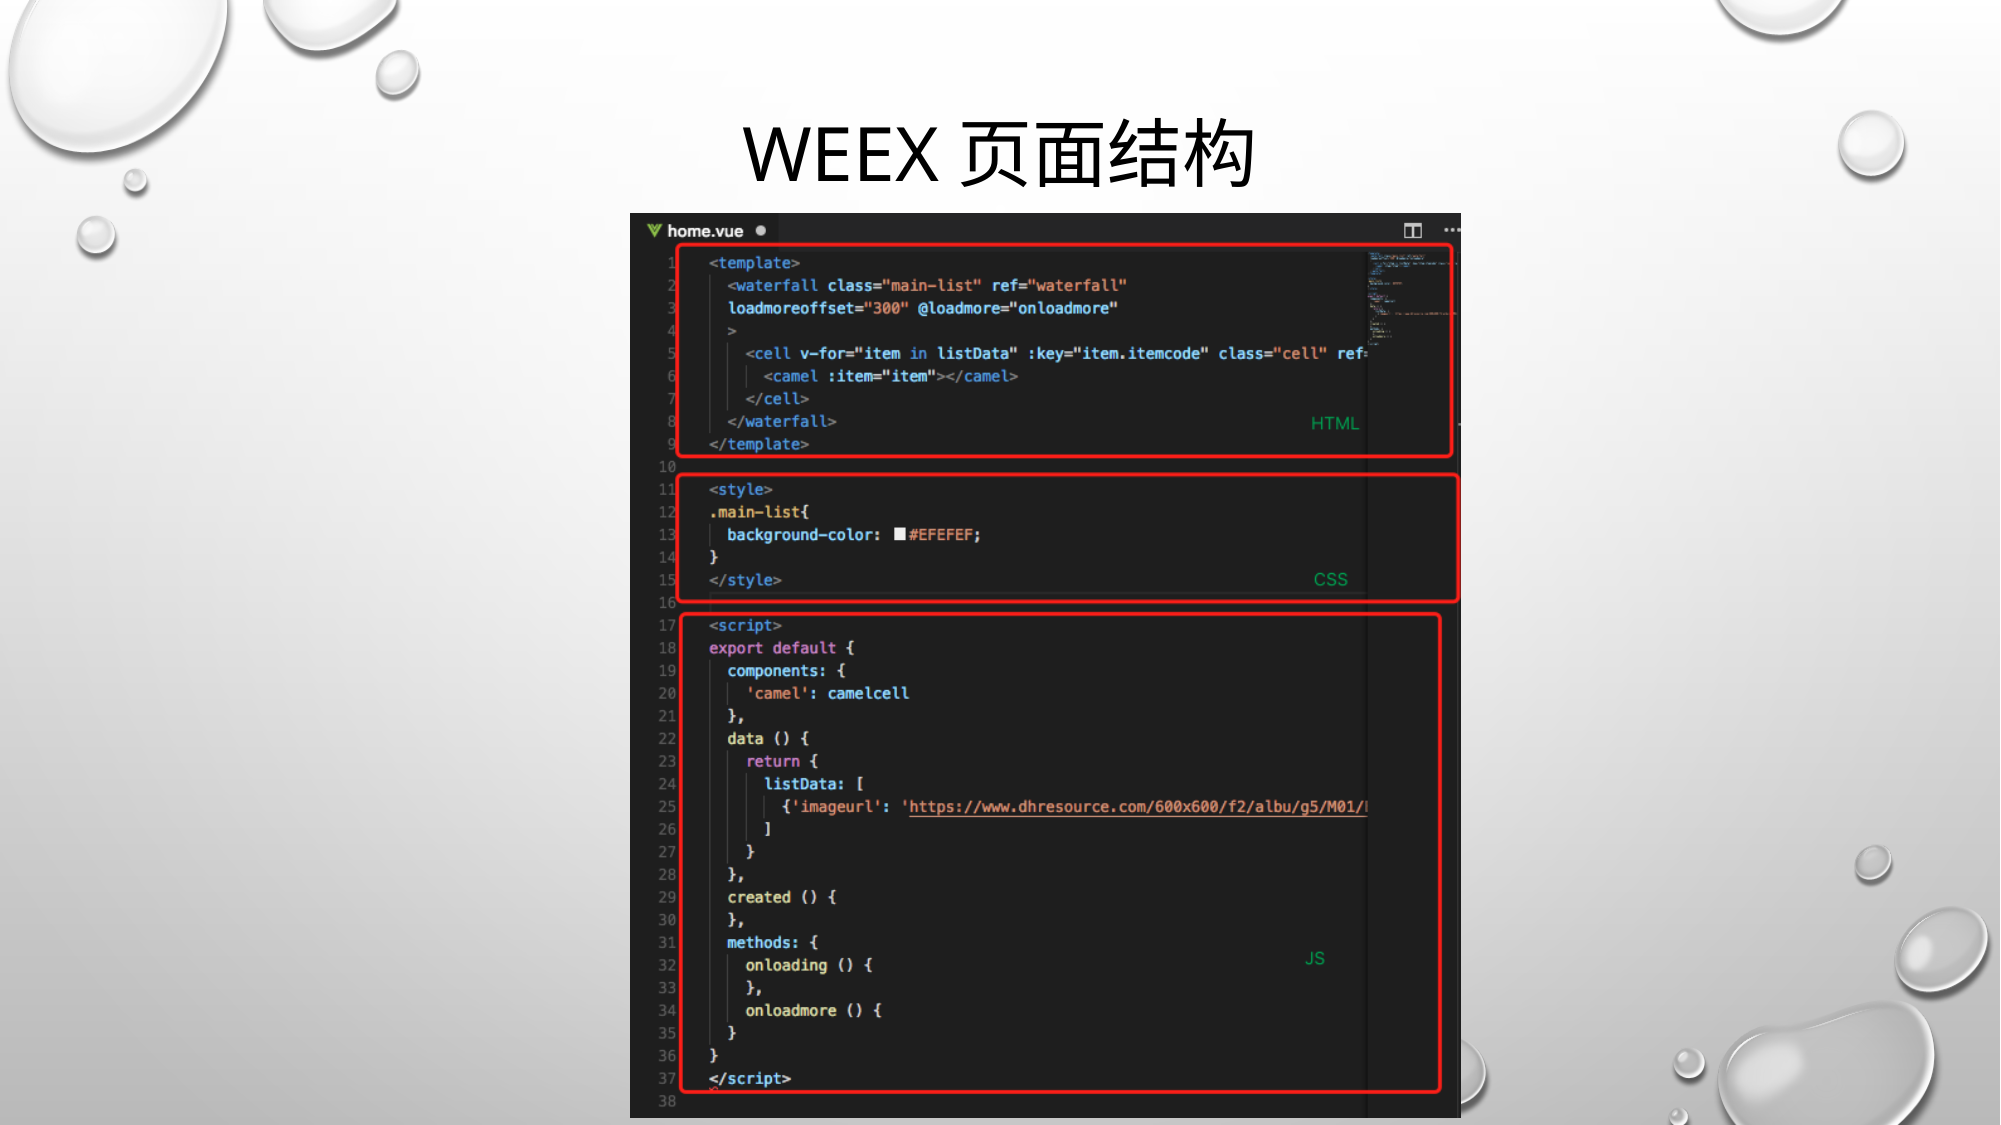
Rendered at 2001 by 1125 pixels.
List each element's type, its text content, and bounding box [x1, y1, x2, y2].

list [630, 212, 1461, 1118]
picture [0, 0, 2000, 1125]
title weex页面结构 [149, 101, 1851, 213]
